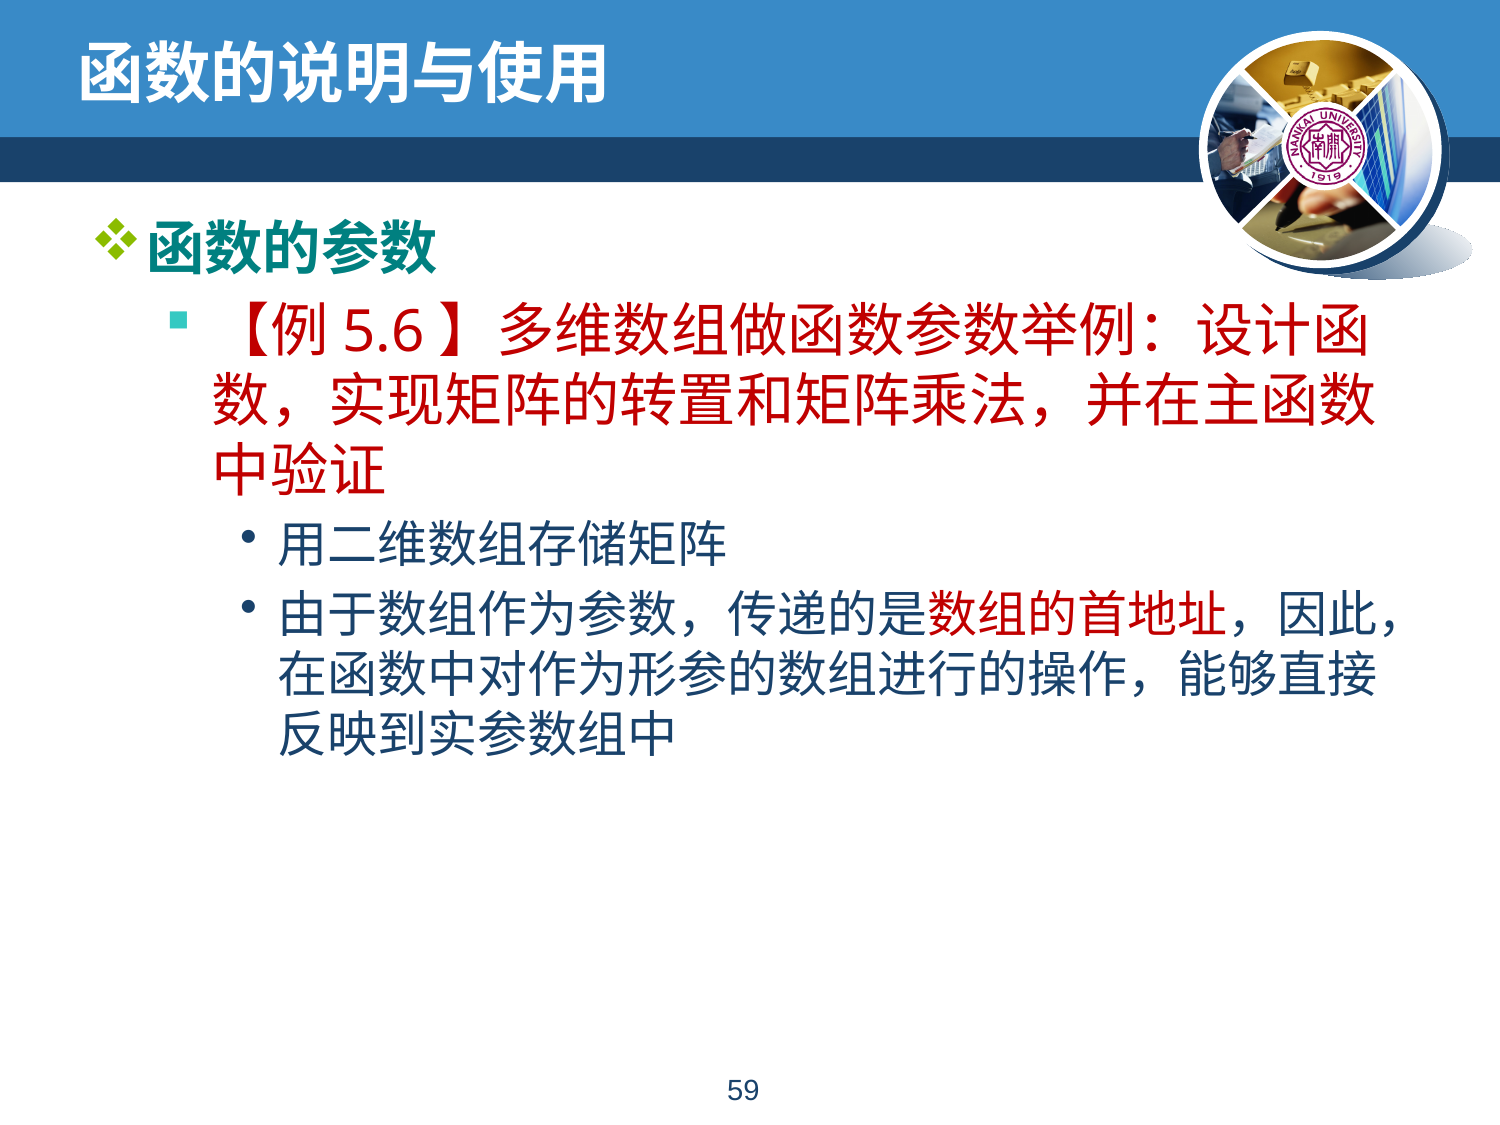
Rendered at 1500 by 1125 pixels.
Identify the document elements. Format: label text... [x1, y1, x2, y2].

list 函数的参数 【例5.6】多维数组做函数参数举例：设计函数，实现矩阵的转置和矩阵乘法，并在主函数中验证 用二维数组存储矩阵 由于数组作为参数，传递的是数组的首地址，因此，在函数中对作为形参的数组进行的操作，能够直接反映到实参数组中 [75, 203, 1425, 1065]
title 函数的说明与使用 [62, 24, 1275, 118]
slide_number 58 [607, 1063, 879, 1112]
picture [1207, 40, 1433, 203]
